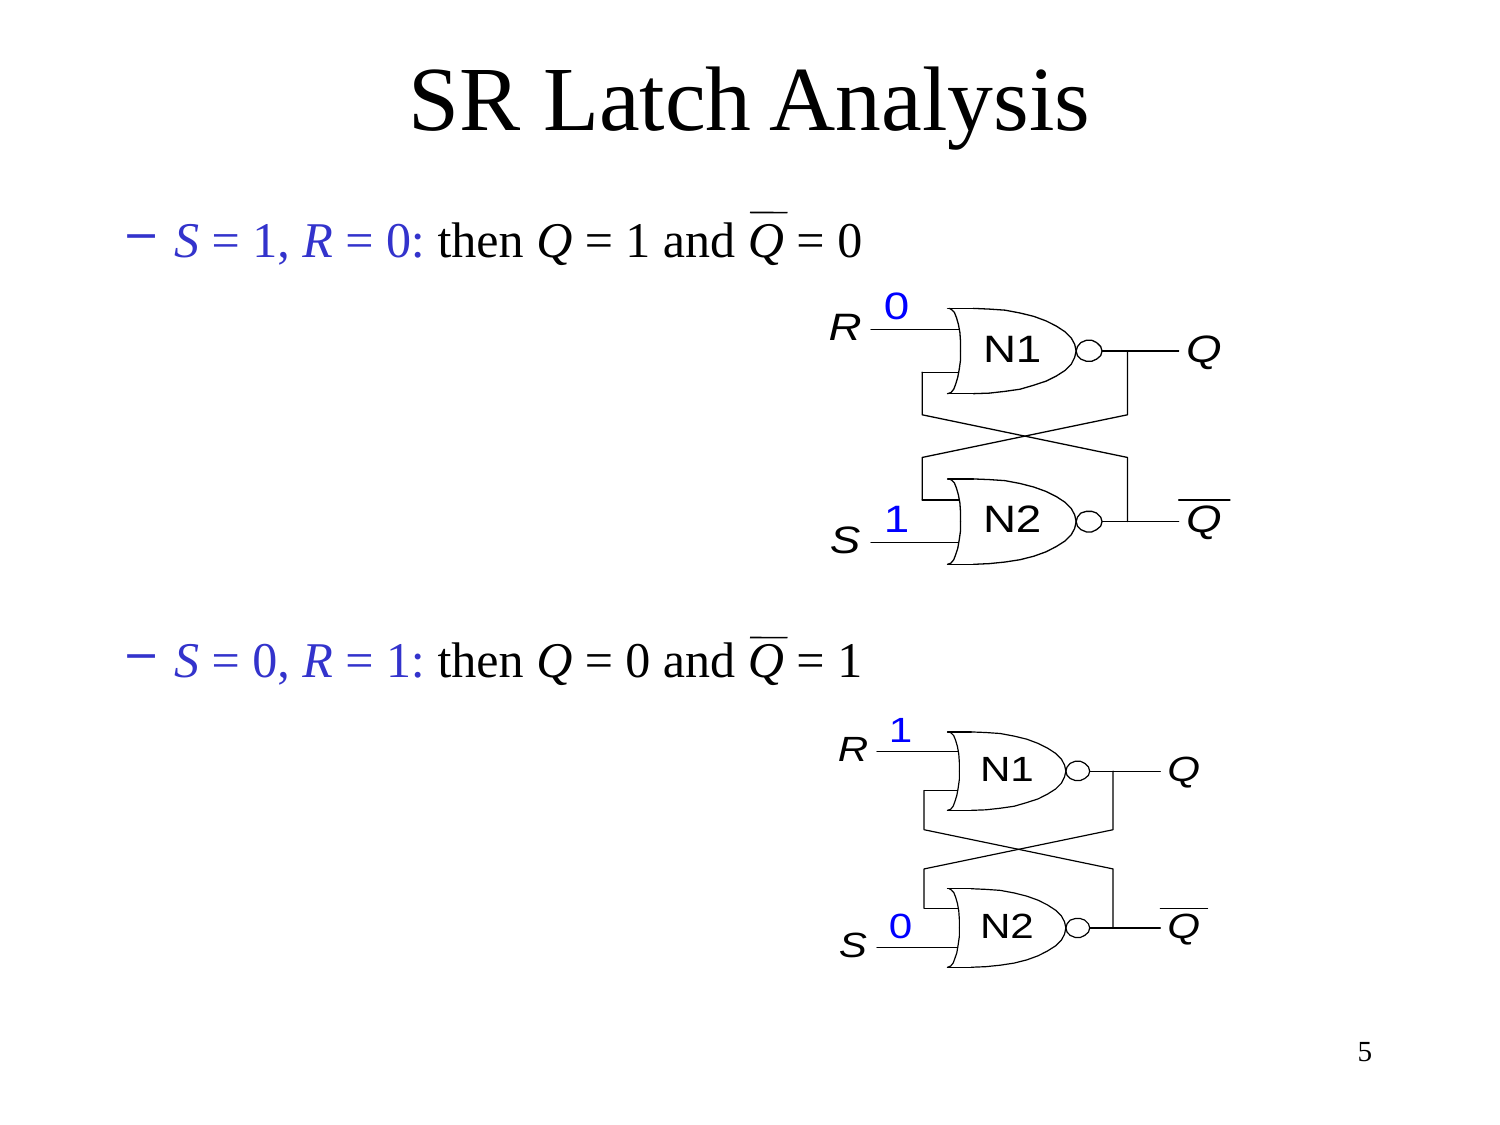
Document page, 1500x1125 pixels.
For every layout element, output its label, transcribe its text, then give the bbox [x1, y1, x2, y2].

text_box [87, 174, 1413, 1025]
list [799, 687, 1238, 993]
slide_number 5 [1074, 1024, 1388, 1101]
text_box S = 1, R = 0: then Q = 1 and Q = 0 S = 0, R = 1: then Q = 0 and Q = 1 [37, 200, 1363, 1050]
title SR Latch Analysis [112, 24, 1388, 163]
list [787, 259, 1263, 592]
